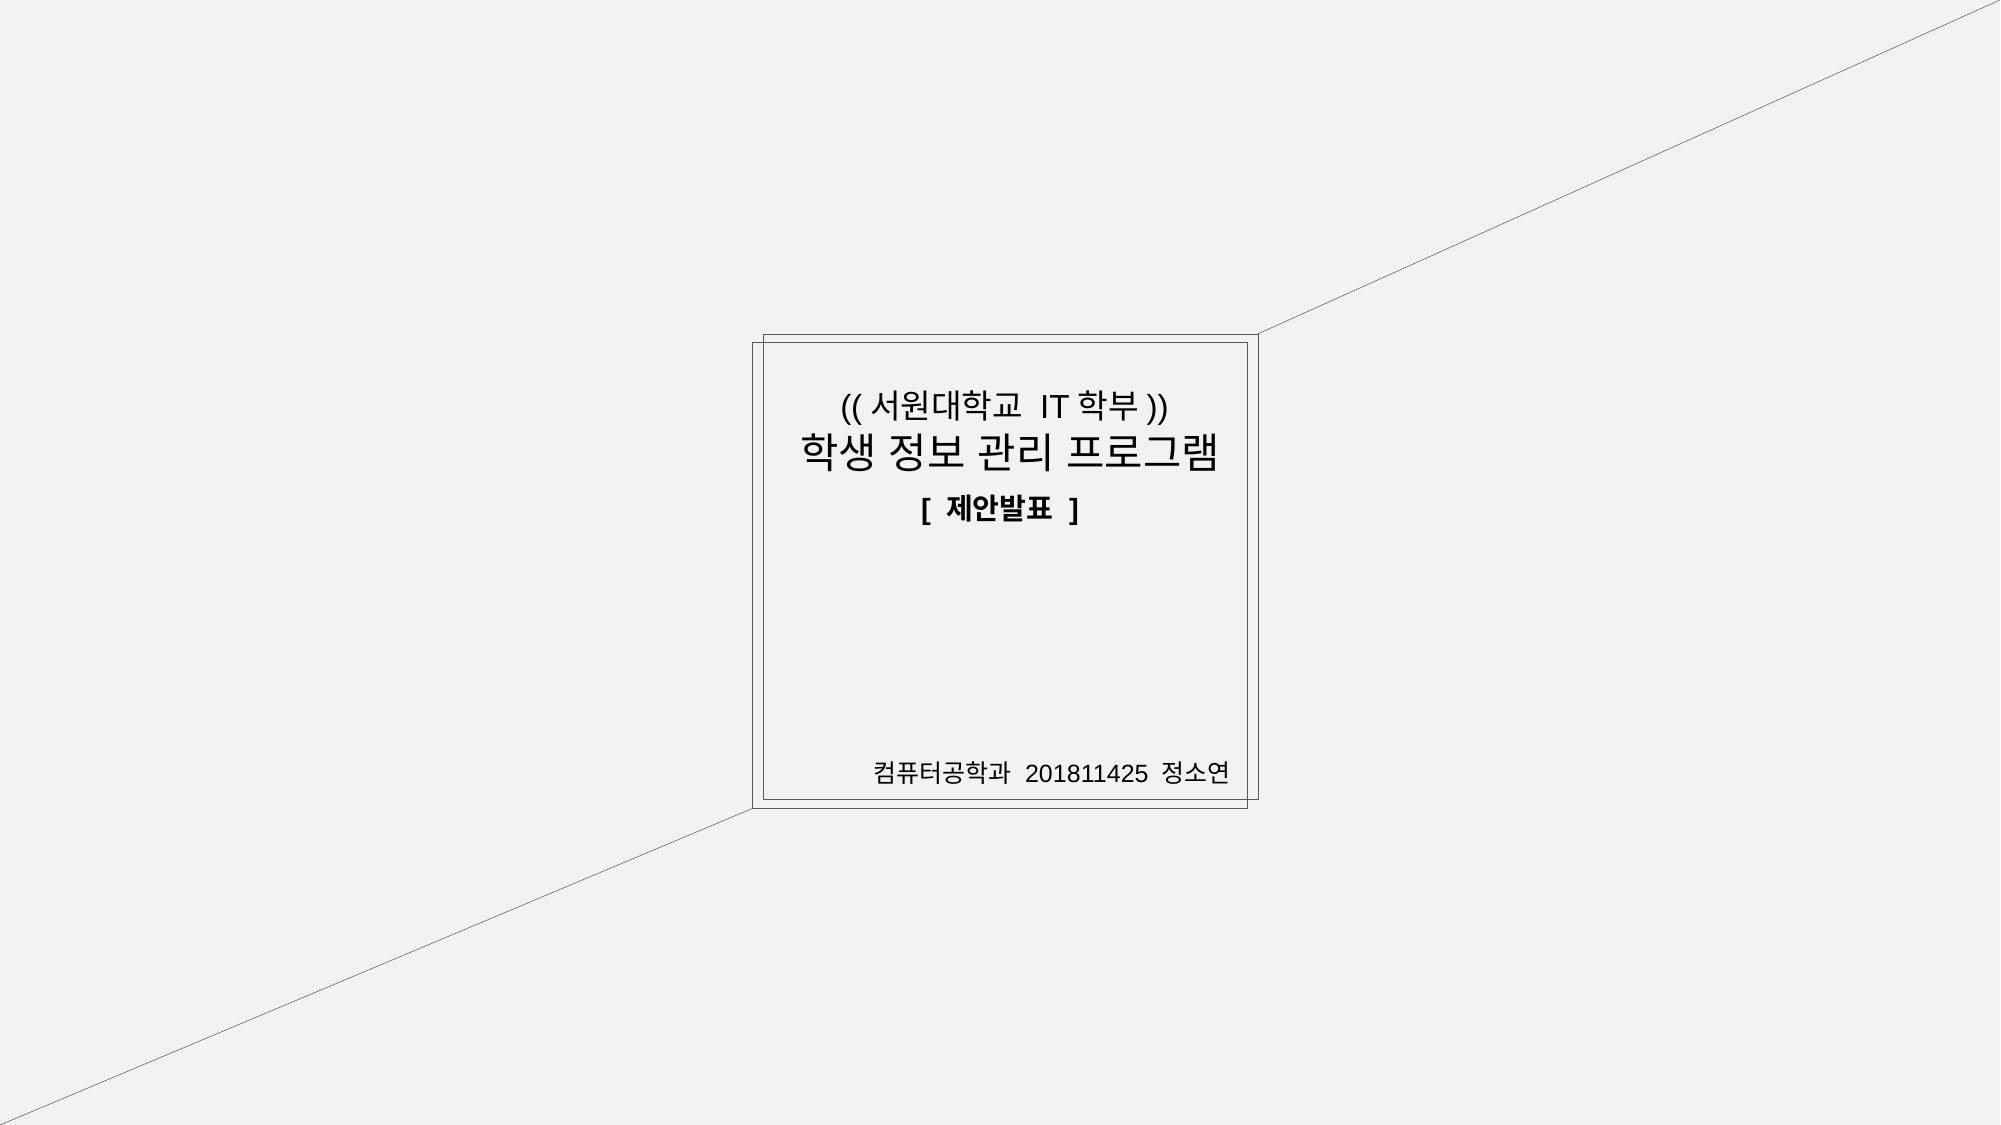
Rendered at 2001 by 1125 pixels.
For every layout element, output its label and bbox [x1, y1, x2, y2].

text_box [0, 808, 753, 1125]
text_box [1257, 0, 2000, 334]
text_box [752, 342, 1248, 809]
text_box [762, 333, 1258, 800]
